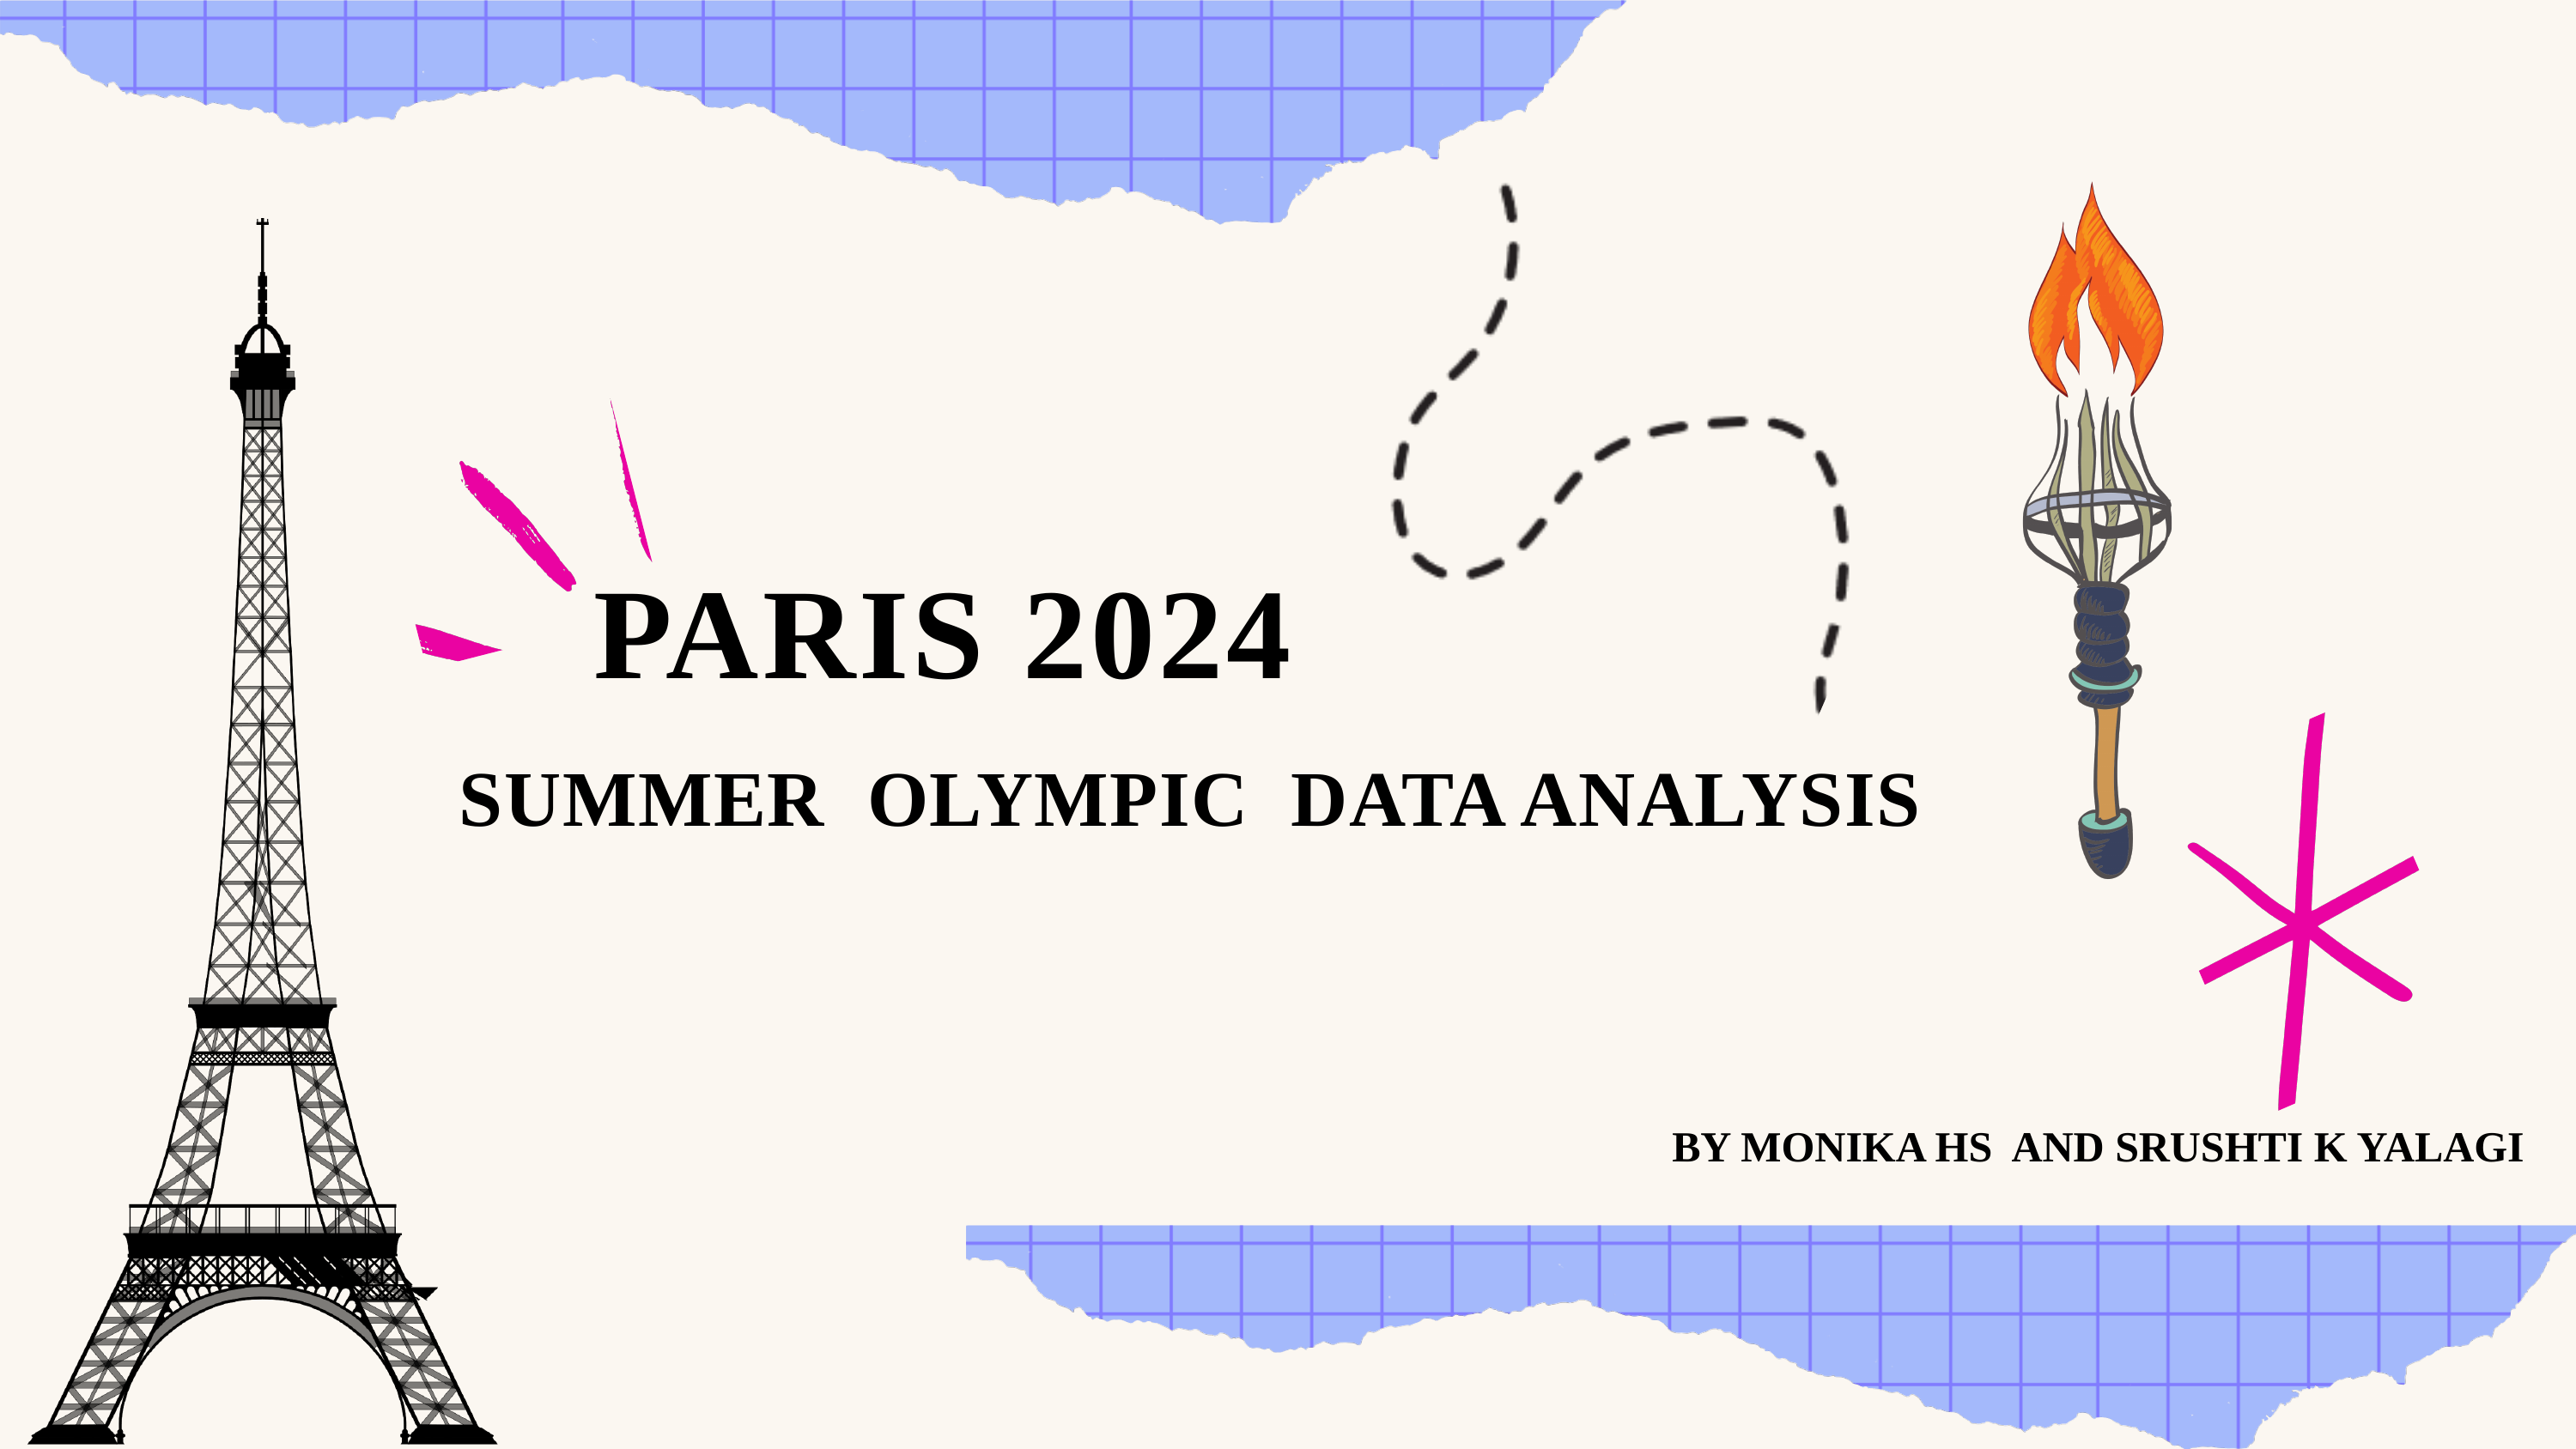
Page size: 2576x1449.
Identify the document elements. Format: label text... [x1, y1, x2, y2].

text_box [498, 392, 647, 652]
text_box SUMMER OLYMPIC DATA ANALYSIS [498, 721, 2022, 842]
text_box [0, 0, 1627, 226]
text_box [27, 218, 498, 1449]
text_box [2022, 181, 2172, 881]
text_box [2160, 702, 2485, 1100]
text_box [965, 1225, 2576, 1449]
text_box BY MONIKA HS AND SRUSHTI K YALAGI [1521, 1100, 2524, 1171]
text_box [1299, 136, 1983, 836]
text_box PARIS 2024 [593, 543, 1466, 705]
